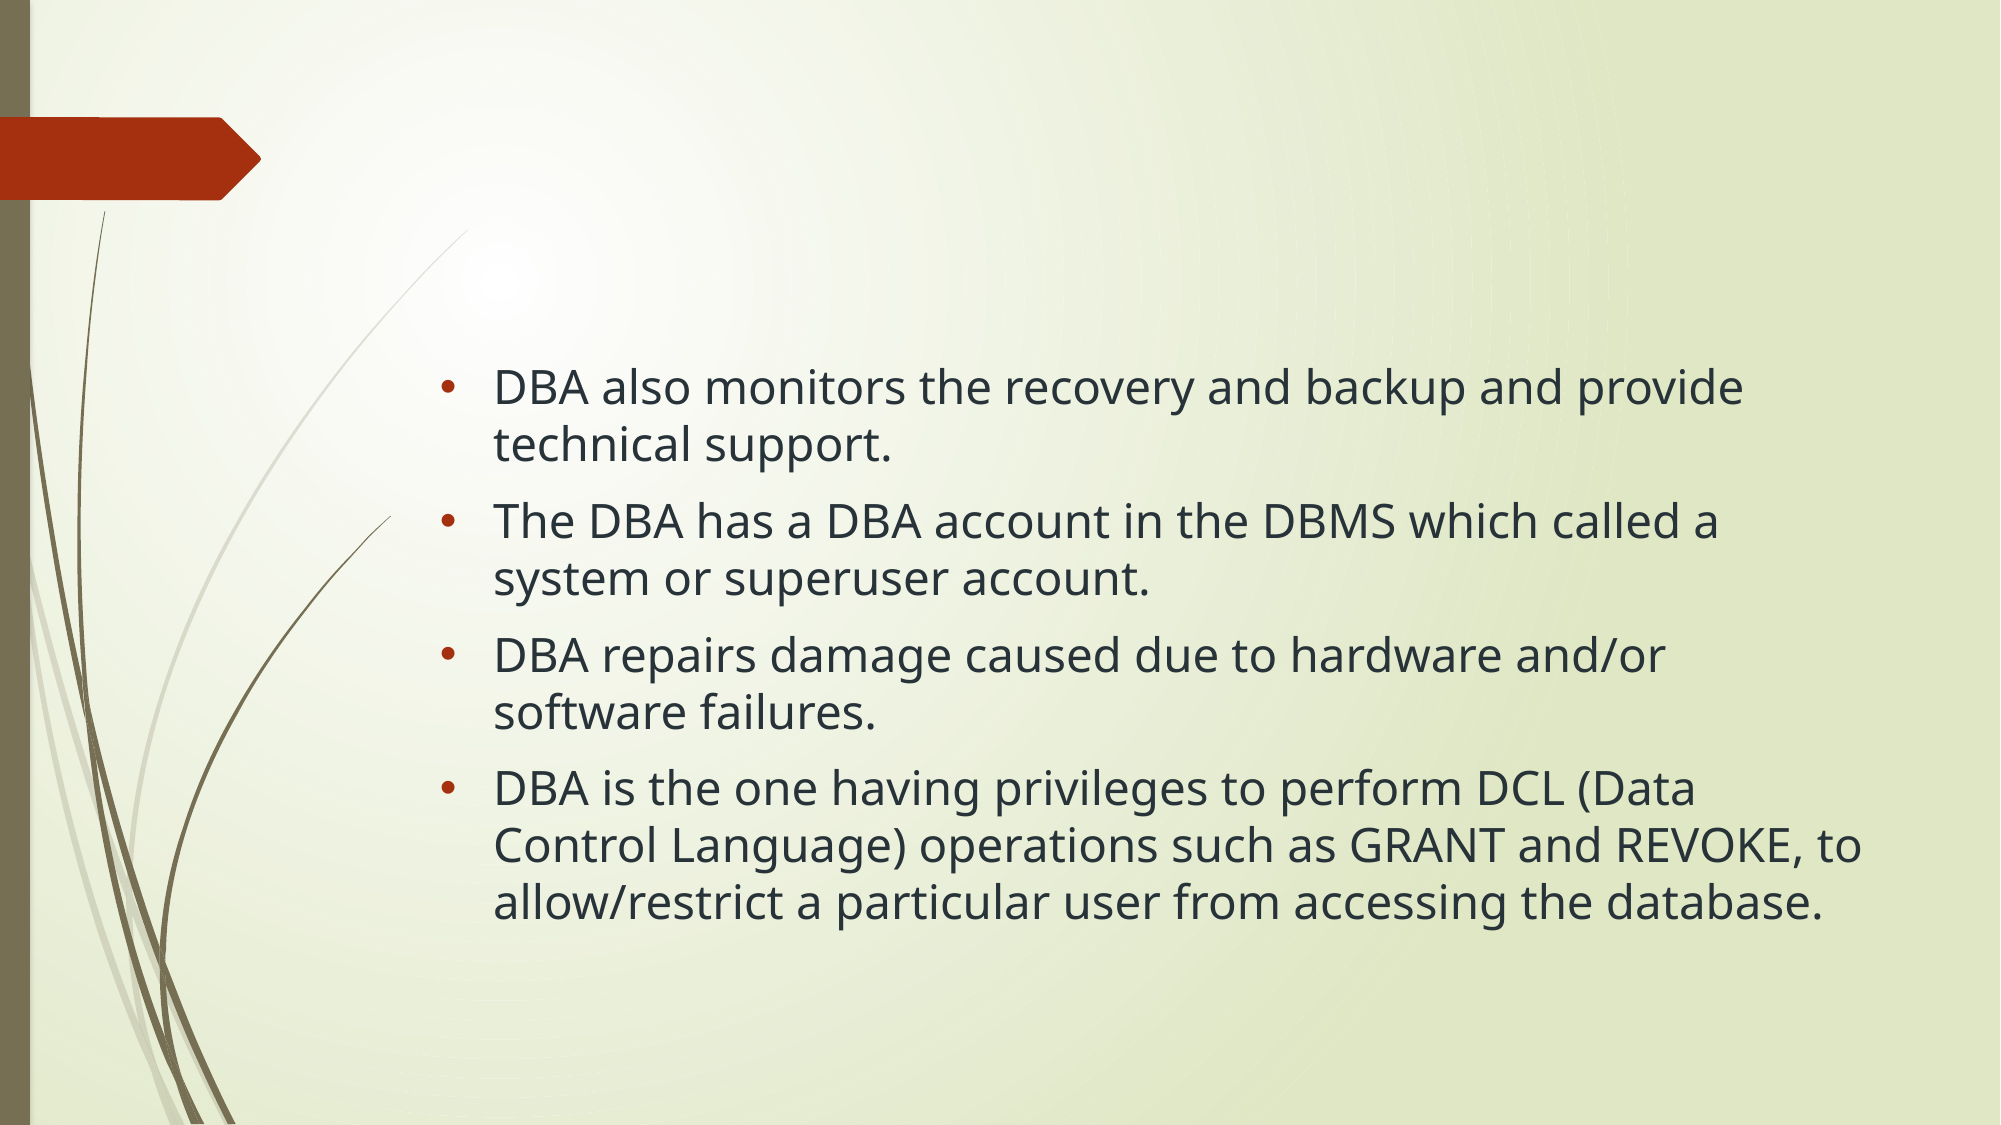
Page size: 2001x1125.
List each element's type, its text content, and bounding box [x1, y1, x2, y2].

list DBA also monitors the recovery and backup and provide technical support. The DBA has a DBA account in the DBMS which called a system or superuser account. DBA repairs damage caused due to hardware and/or software failures. DBA is the one having privileges to perform DCL (Data Control Language) operations such as GRANT and REVOKE, to allow/restrict a particular user from accessing the database. [424, 350, 1888, 970]
